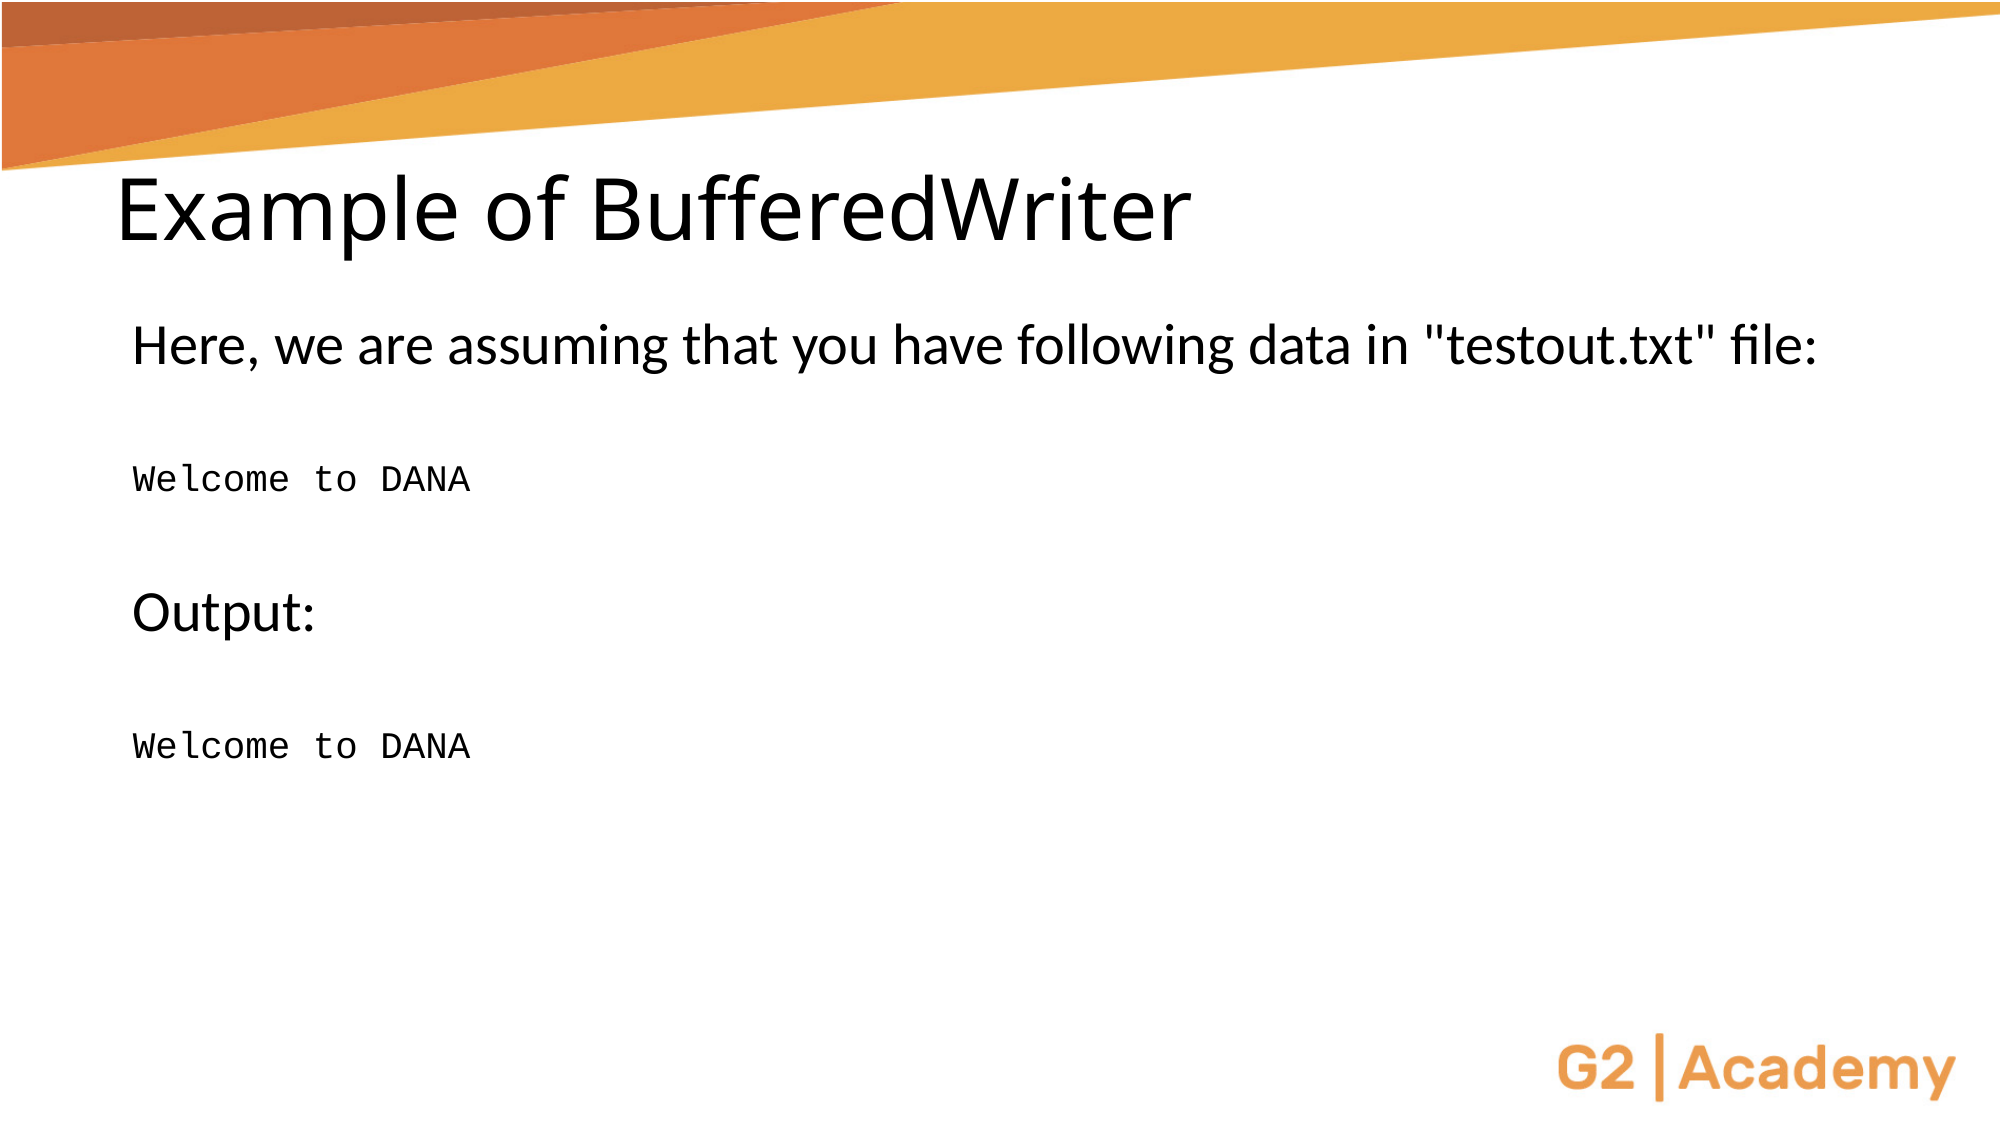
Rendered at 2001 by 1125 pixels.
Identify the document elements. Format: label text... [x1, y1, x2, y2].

list Here, we are assuming that you have following data in "testout.txt" file: Welcome to DANA Output: Welcome to DANA [99, 306, 1900, 930]
title Example of BufferedWriter [99, 158, 1900, 267]
picture [1, 2, 2000, 1125]
